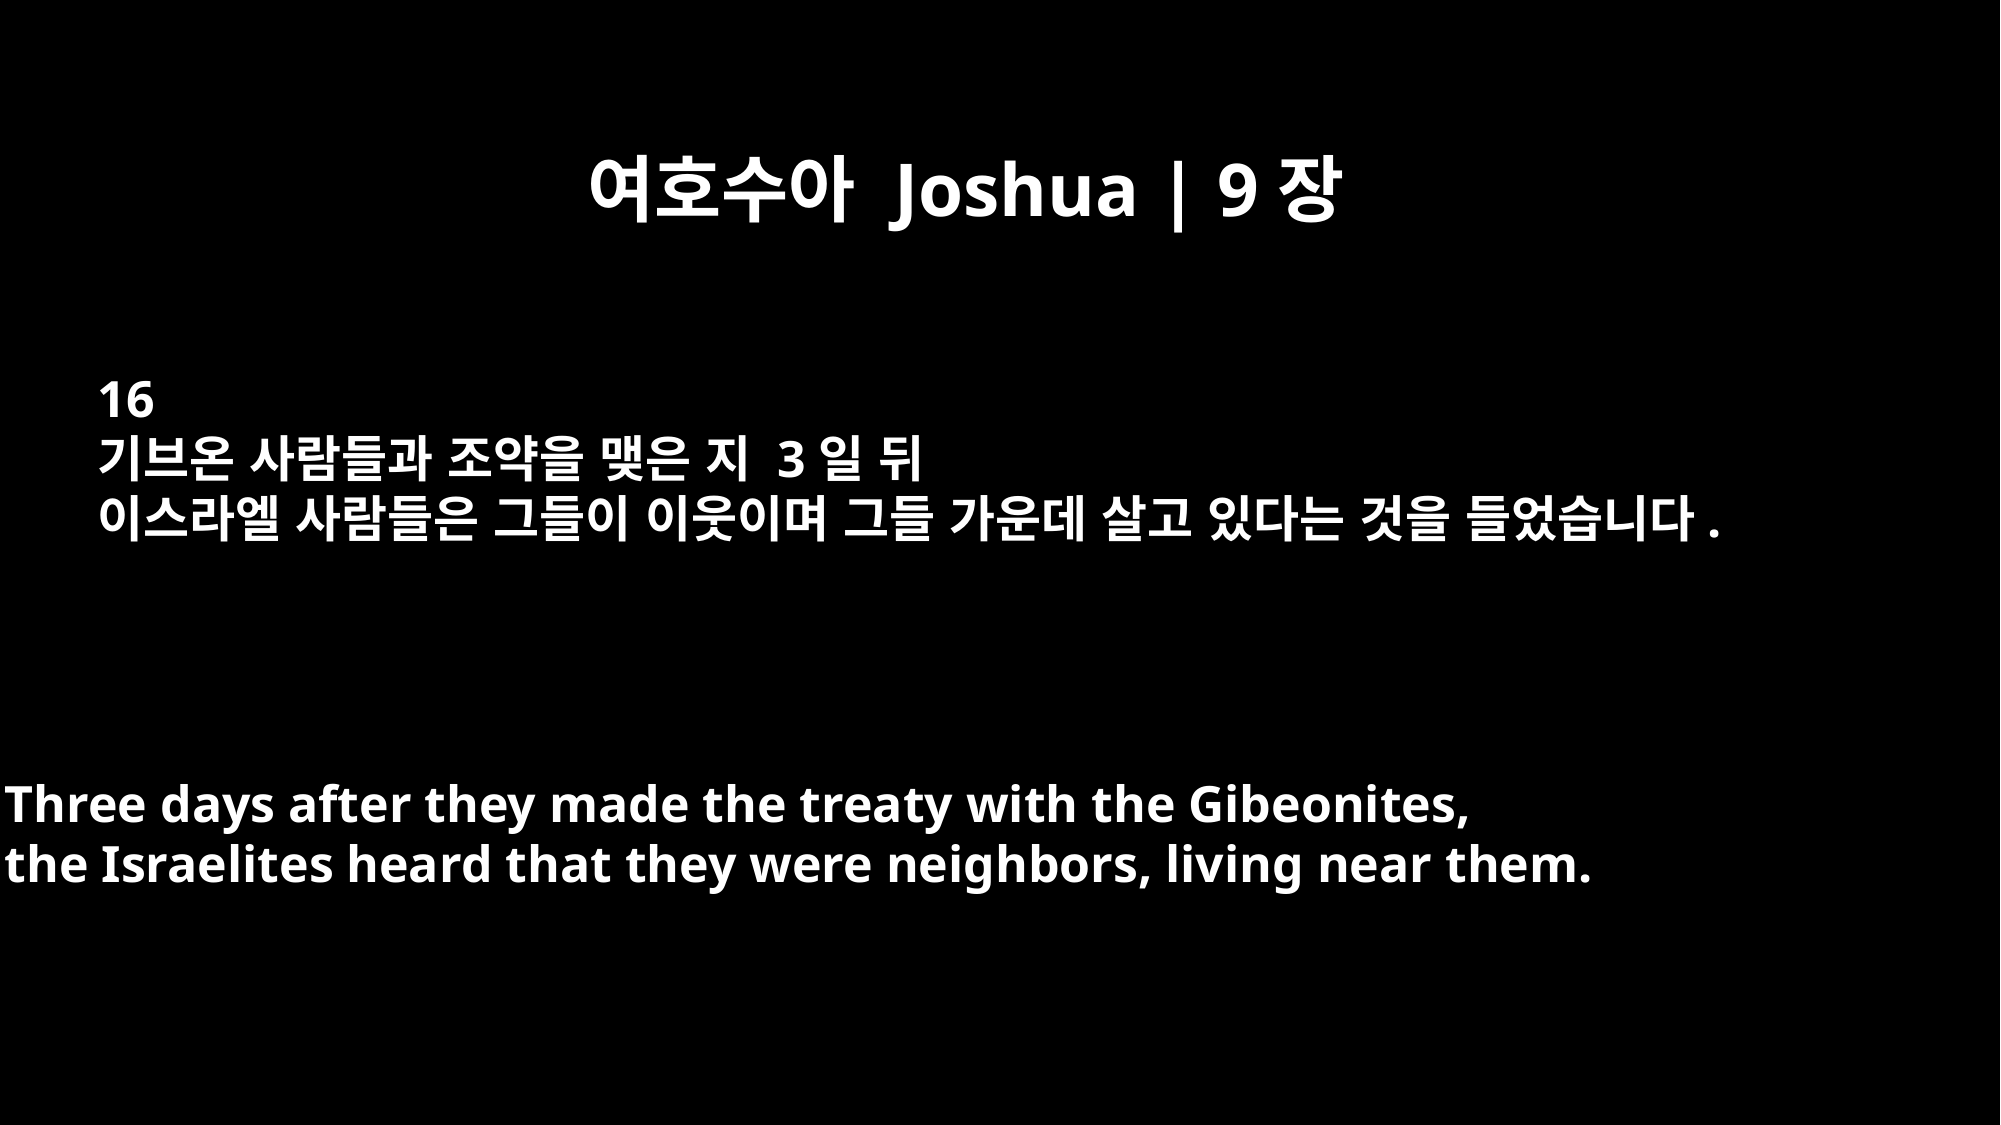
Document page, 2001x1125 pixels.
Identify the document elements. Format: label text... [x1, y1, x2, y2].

text_box 16 기브온 사람들과 조약을 맺은 지 3일 뒤 이스라엘 사람들은 그들이 이웃이며 그들 가운데 살고 있다는 것을 들었습니다. [83, 359, 1737, 555]
text_box Three days after they made the treaty with the Gibeonites, the Israelites heard that they were neighbors, living near them. [0, 764, 1609, 900]
text_box 여호수아 Joshua | 9장 [572, 136, 1360, 239]
